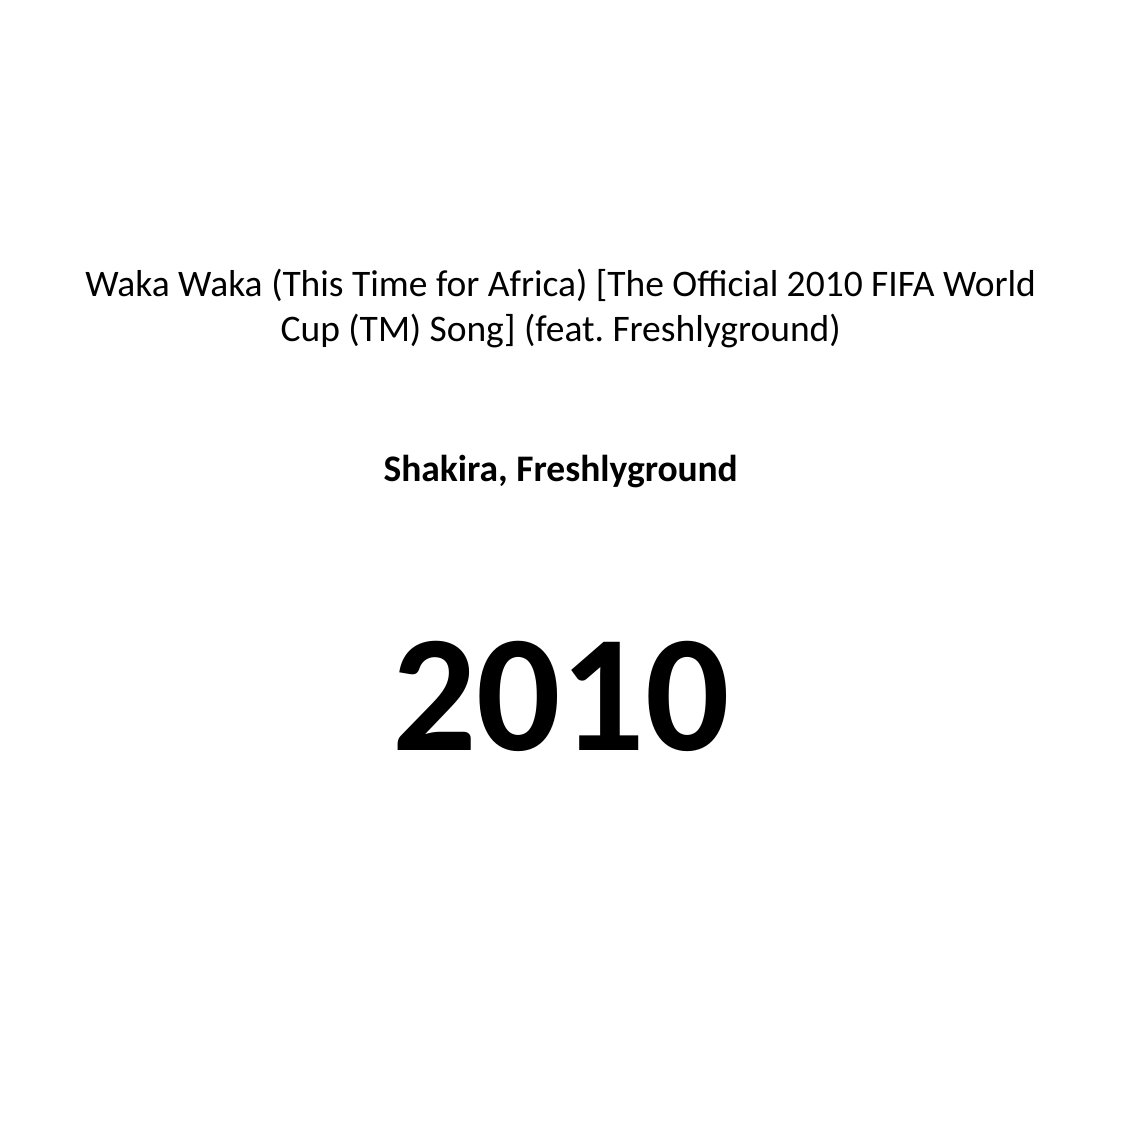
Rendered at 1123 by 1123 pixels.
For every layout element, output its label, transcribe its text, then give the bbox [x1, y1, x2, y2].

text_box Waka Waka (This Time for Africa) [The Official 2010 FIFA World Cup (TM) Song] (feat. Freshlyground) Shakira, Freshlyground 2010 [58, 206, 1063, 792]
